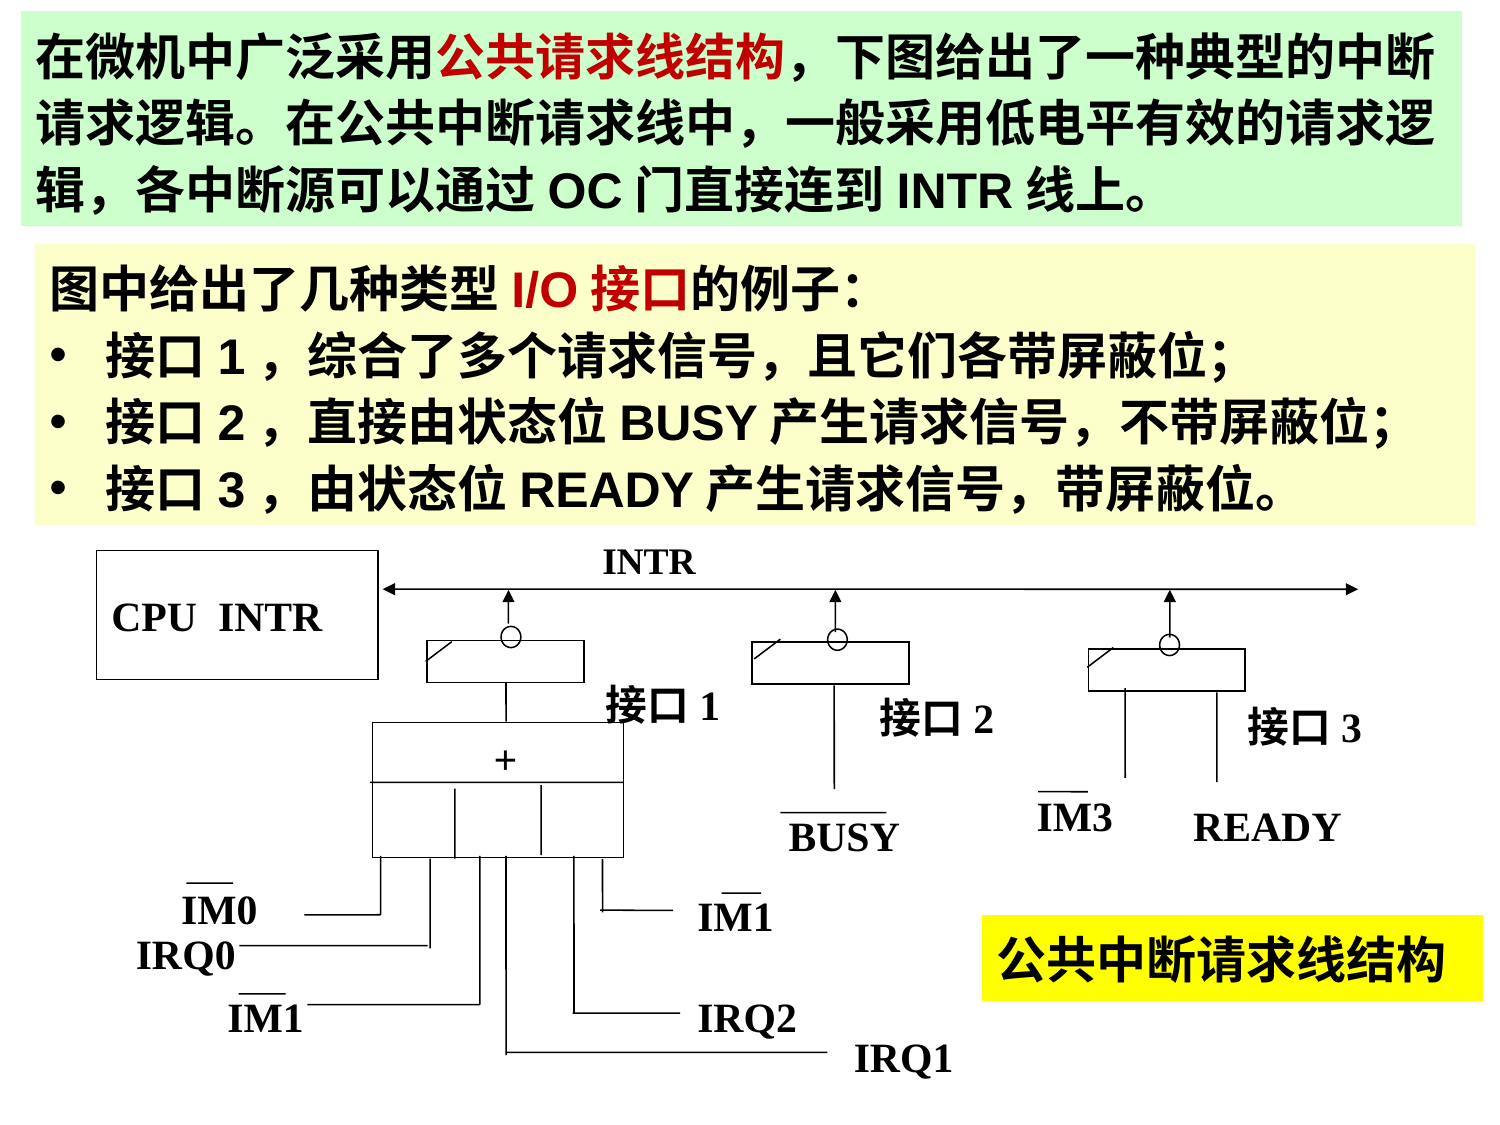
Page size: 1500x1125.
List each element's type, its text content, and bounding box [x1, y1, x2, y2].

text_box 图中给出了几种类型I/O接口的例子： 接口1，综合了多个请求信号，且它们各带屏蔽位； 接口2，直接由状态位BUSY产生请求信号，不带屏蔽位； 接口3，由状态位READY产生请求信号，带屏蔽位。 [34, 243, 1476, 525]
text_box 在微机中广泛采用公共请求线结构，下图给出了一种典型的中断请求逻辑。在公共中断请求线中，一般采用低电平有效的请求逻辑，各中断源可以通过OC门直接连到INTR线上。 [20, 11, 1462, 226]
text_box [96, 528, 1484, 1099]
